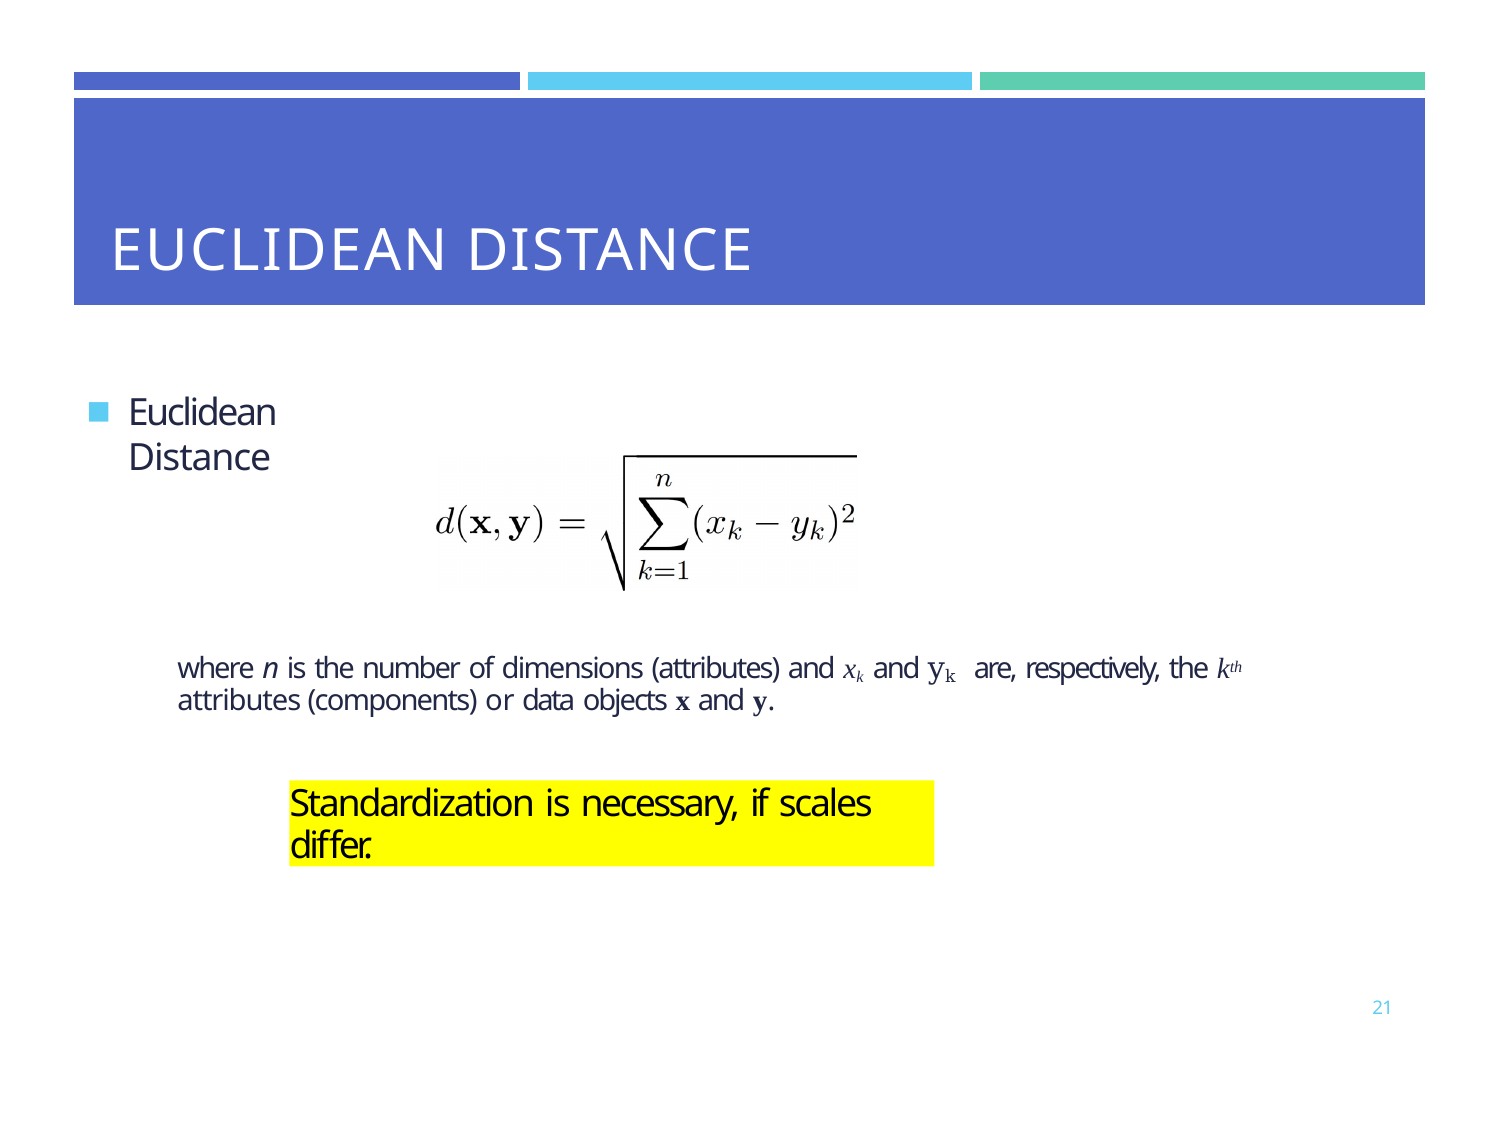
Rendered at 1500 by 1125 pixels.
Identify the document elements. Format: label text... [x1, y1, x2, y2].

table_header [980, 72, 1425, 90]
slide_number 21 [1365, 995, 1400, 1125]
table_cell EUCLIDEAN DISTANCE [74, 98, 1425, 305]
text_box where n is the number of dimensions (attributes) and xk and yk are, respectively, the kth attributes (components) or data objects x and y. [171, 646, 1295, 717]
table_header [74, 72, 520, 90]
picture [436, 455, 857, 592]
text_box Euclidean Distance [83, 385, 415, 478]
table_header [528, 72, 972, 90]
text_box Standardization is necessary, if scales differ. [289, 780, 935, 867]
